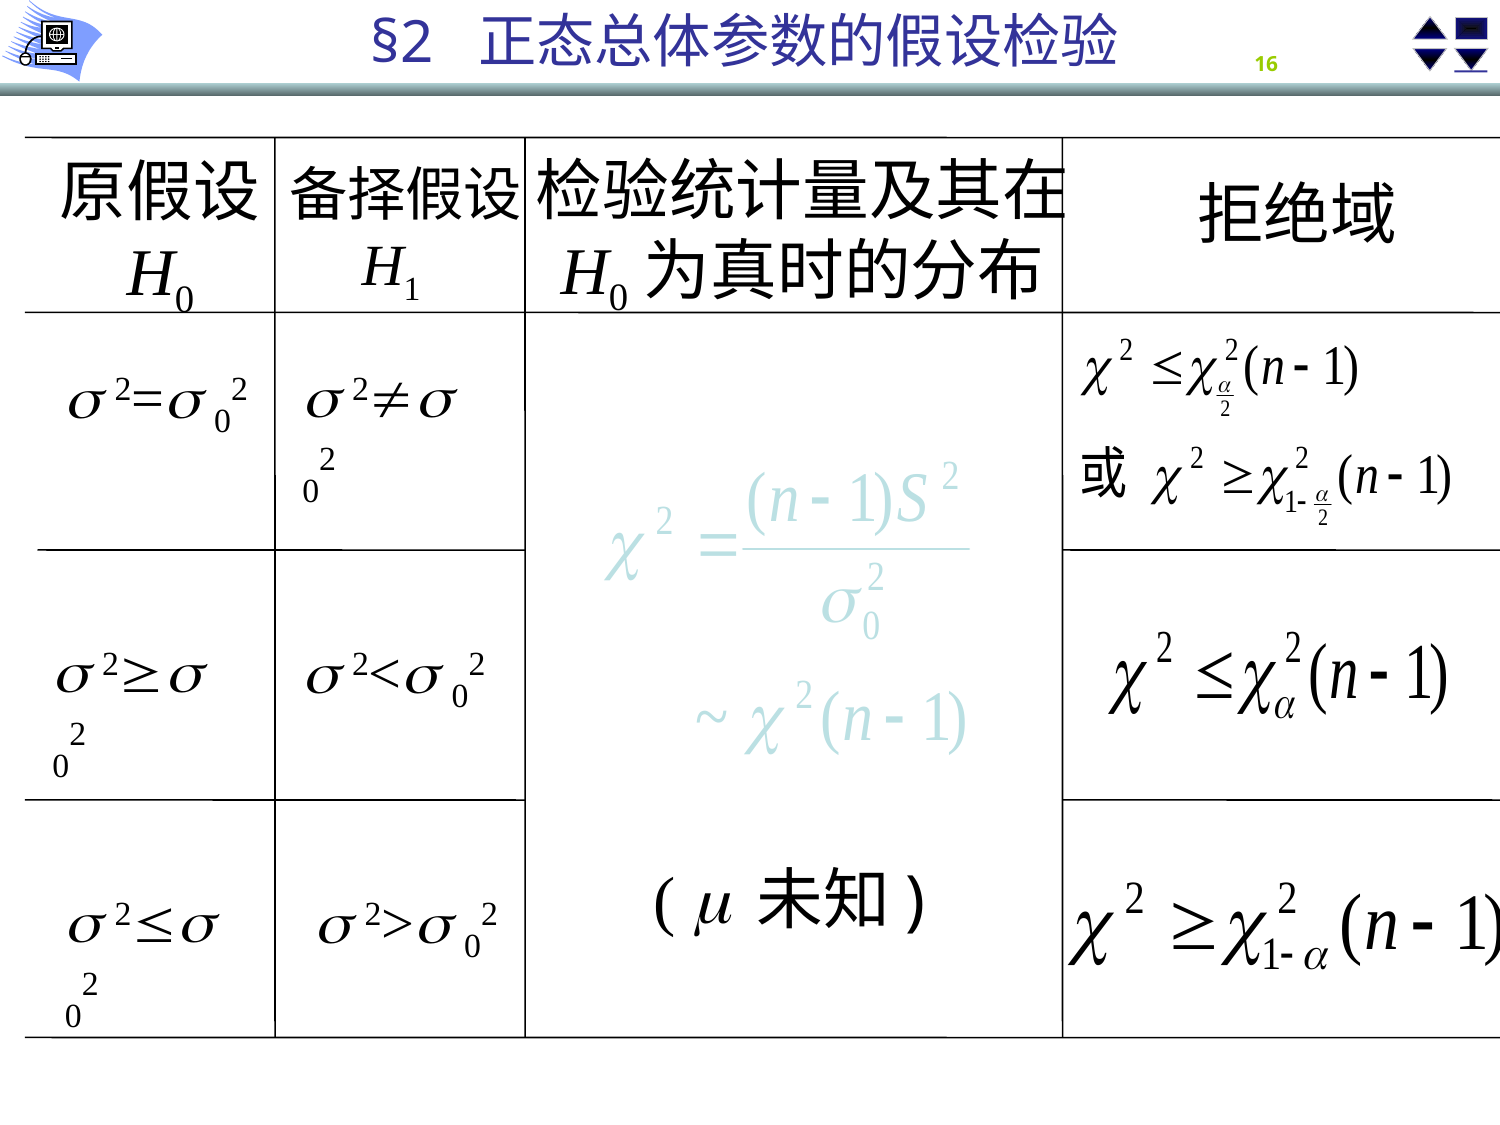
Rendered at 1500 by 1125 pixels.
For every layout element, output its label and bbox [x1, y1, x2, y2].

text_box [24, 137, 1500, 1038]
text_box [595, 440, 980, 946]
